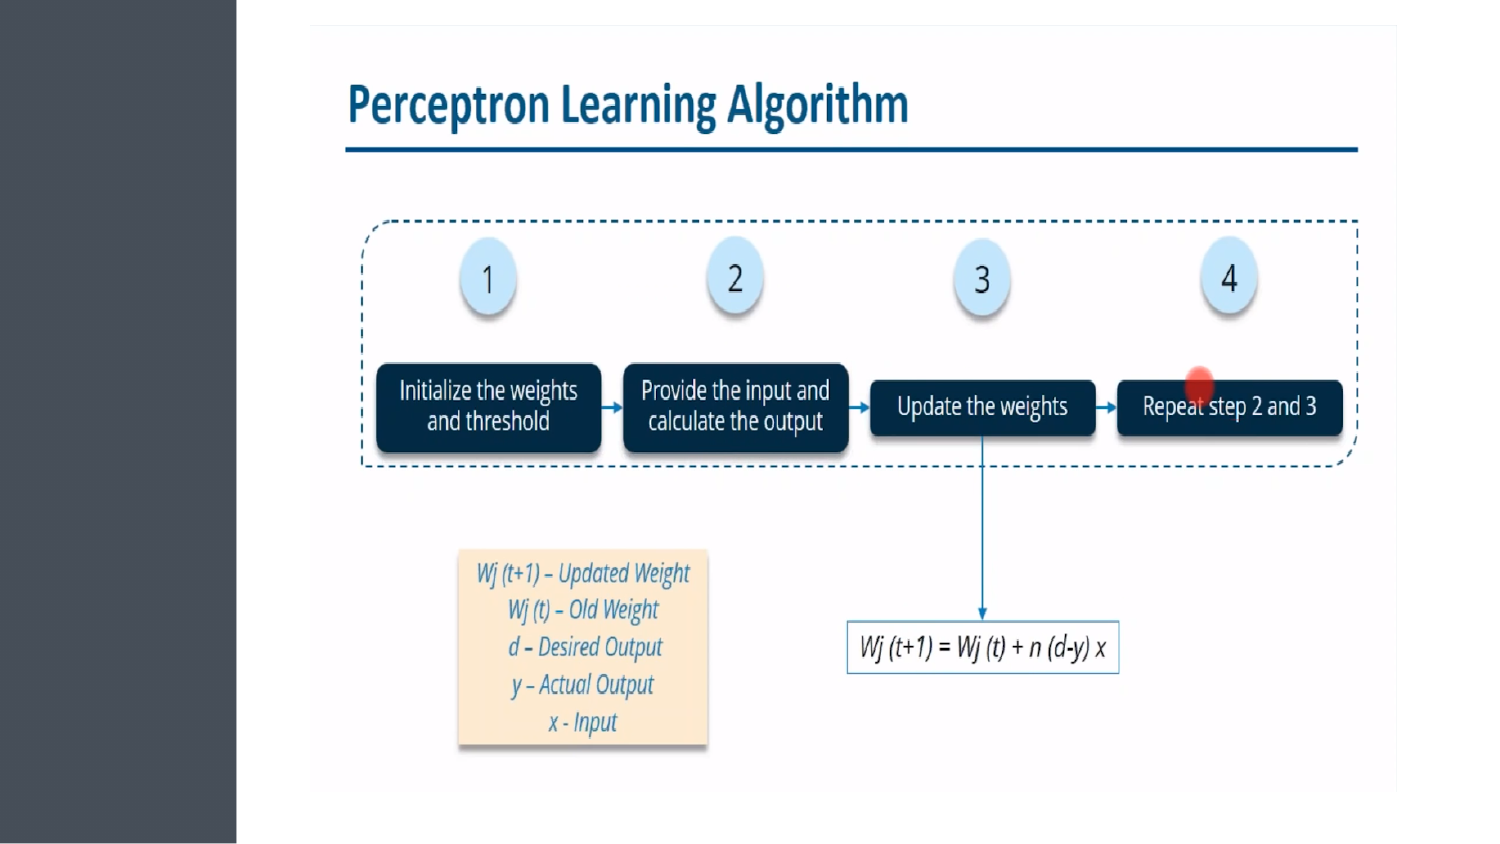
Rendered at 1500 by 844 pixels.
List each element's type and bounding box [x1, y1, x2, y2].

picture [0, 0, 1500, 844]
list [309, 25, 1397, 792]
